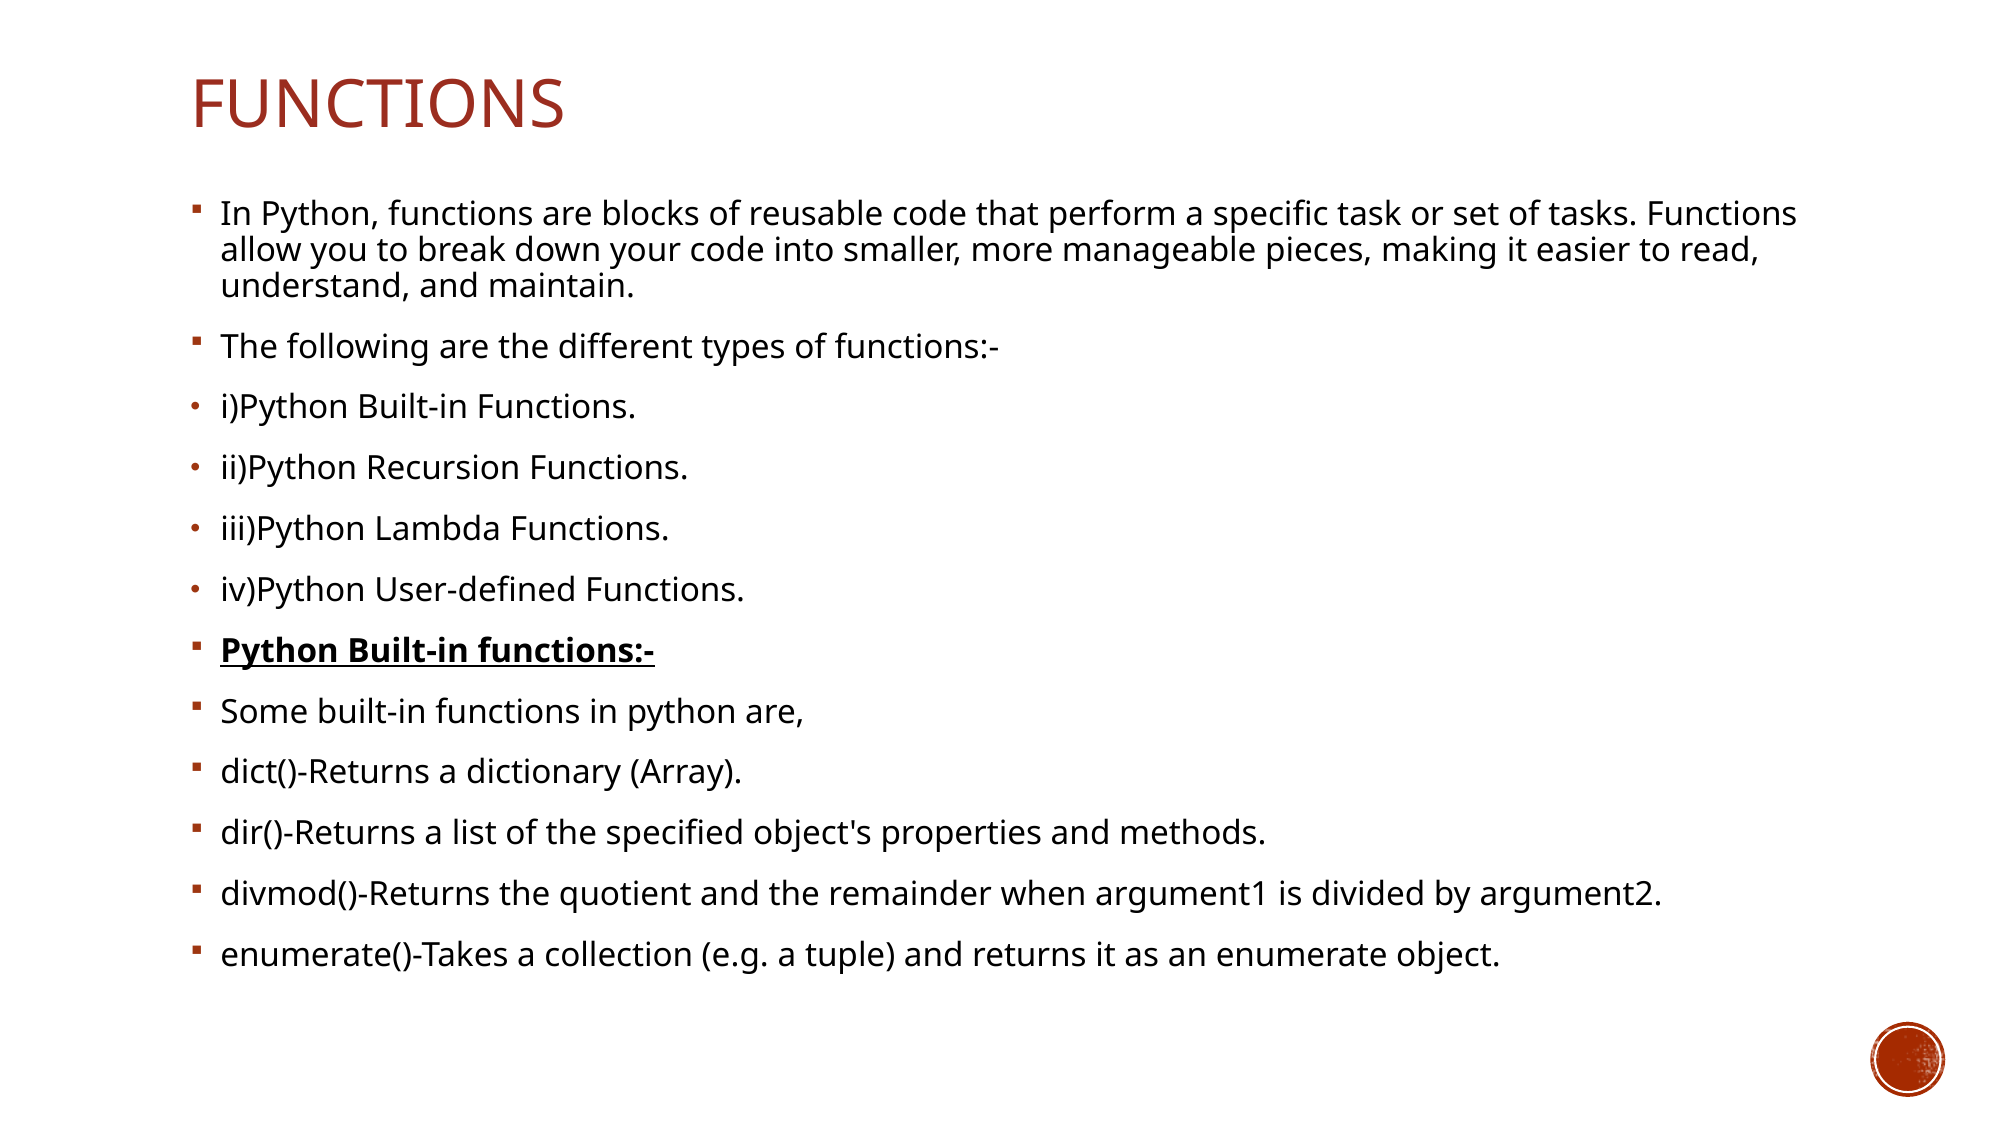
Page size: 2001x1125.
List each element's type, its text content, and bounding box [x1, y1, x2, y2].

list In Python, functions are blocks of reusable code that perform a specific task or set of tasks. Functions allow you to break down your code into smaller, more manageable pieces, making it easier to read, understand, and maintain. The following are the different types of functions:- i)Python Built-in Functions. ii)Python Recursion Functions. iii)Python Lambda Functions. iv)Python User-defined Functions. Python Built-in functions:- Some built-in functions in python are, dict()-Returns a dictionary (Array). dir()-Returns a list of the specified object's properties and methods. divmod()-Returns the quotient and the remainder when argument1 is divided by argument2. enumerate()-Takes a collection (e.g. a tuple) and returns it as an enumerate object. [175, 189, 1826, 1084]
title Functions [175, 31, 1826, 180]
